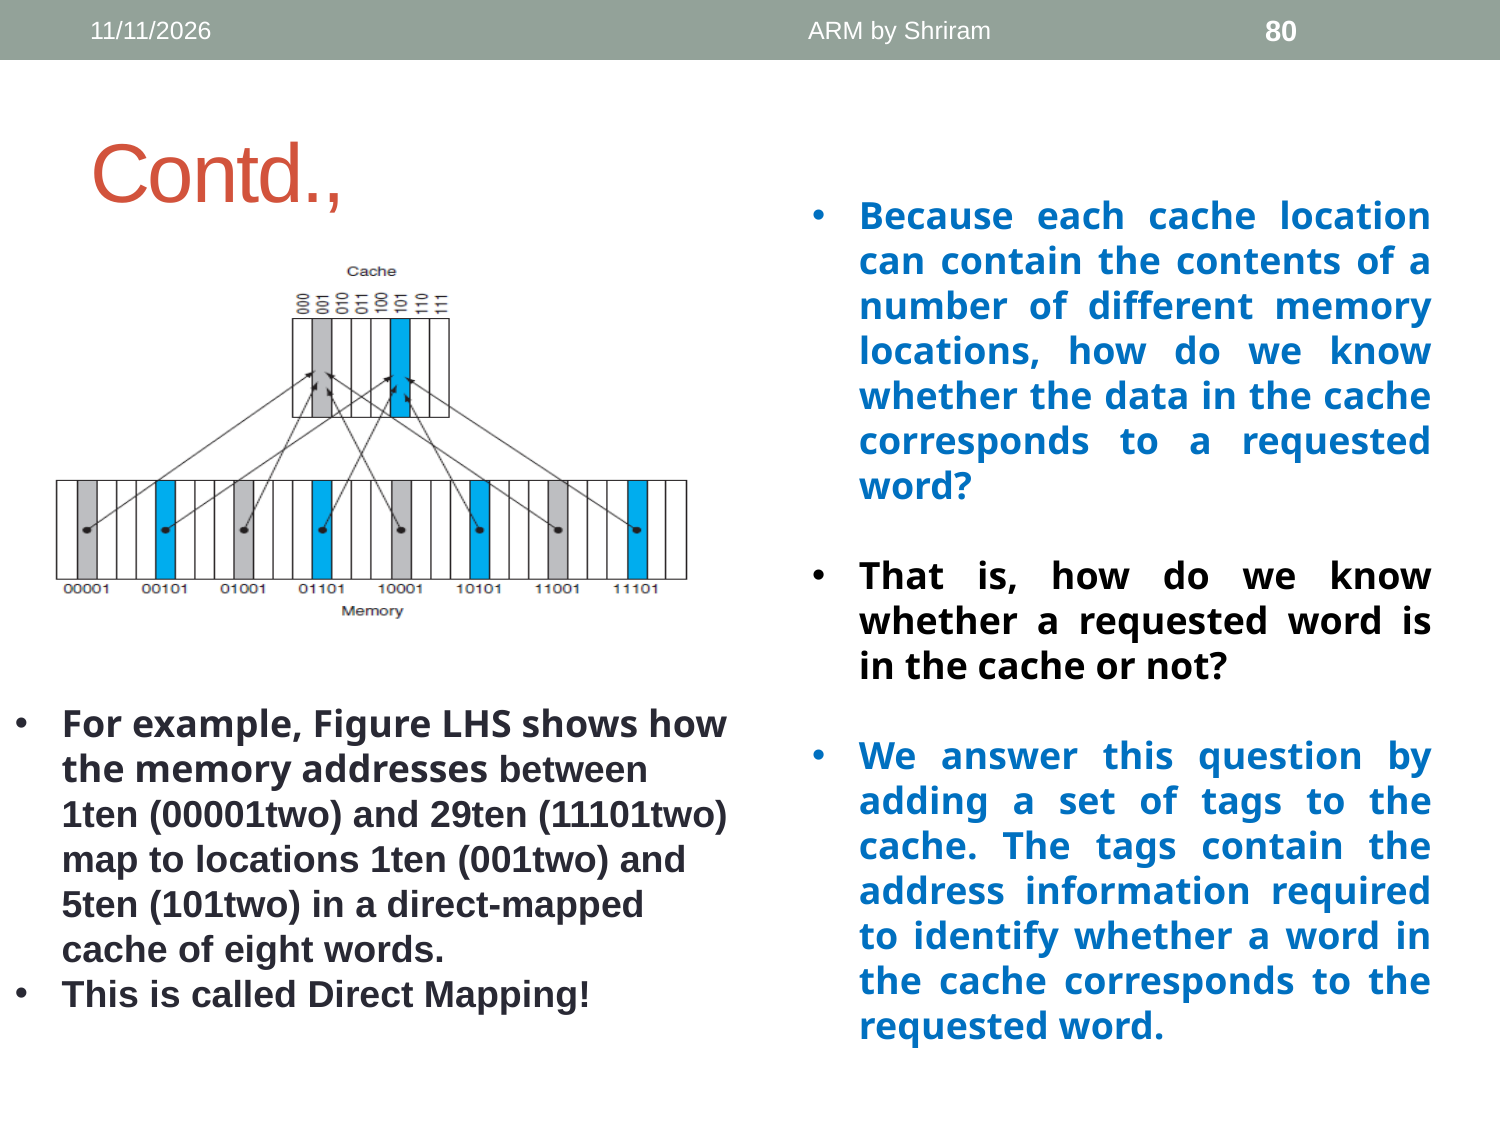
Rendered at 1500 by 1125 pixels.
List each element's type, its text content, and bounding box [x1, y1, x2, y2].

text_box Because each cache location can contain the contents of a number of different memory locations, how do we know whether the data in the cache corresponds to a requested word? That is, how do we know whether a requested word is in the cache or not? We answer this question by adding a set of tags to the cache. The tags contain the address information required to identify whether a word in the cache corresponds to the requested word. [797, 184, 1447, 1055]
text_box For example, Figure LHS shows how the memory addresses between 1ten (00001two) and 29ten (11101two) map to locations 1ten (001two) and 5ten (101two) in a direct-mapped cache of eight words. This is called Direct Mapping! [0, 692, 750, 1023]
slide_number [75, 3, 550, 57]
footer ARM by Shriram [562, 3, 1238, 57]
slide_number 80 [1250, 3, 1425, 57]
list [17, 255, 774, 626]
title Contd., [75, 87, 1425, 250]
